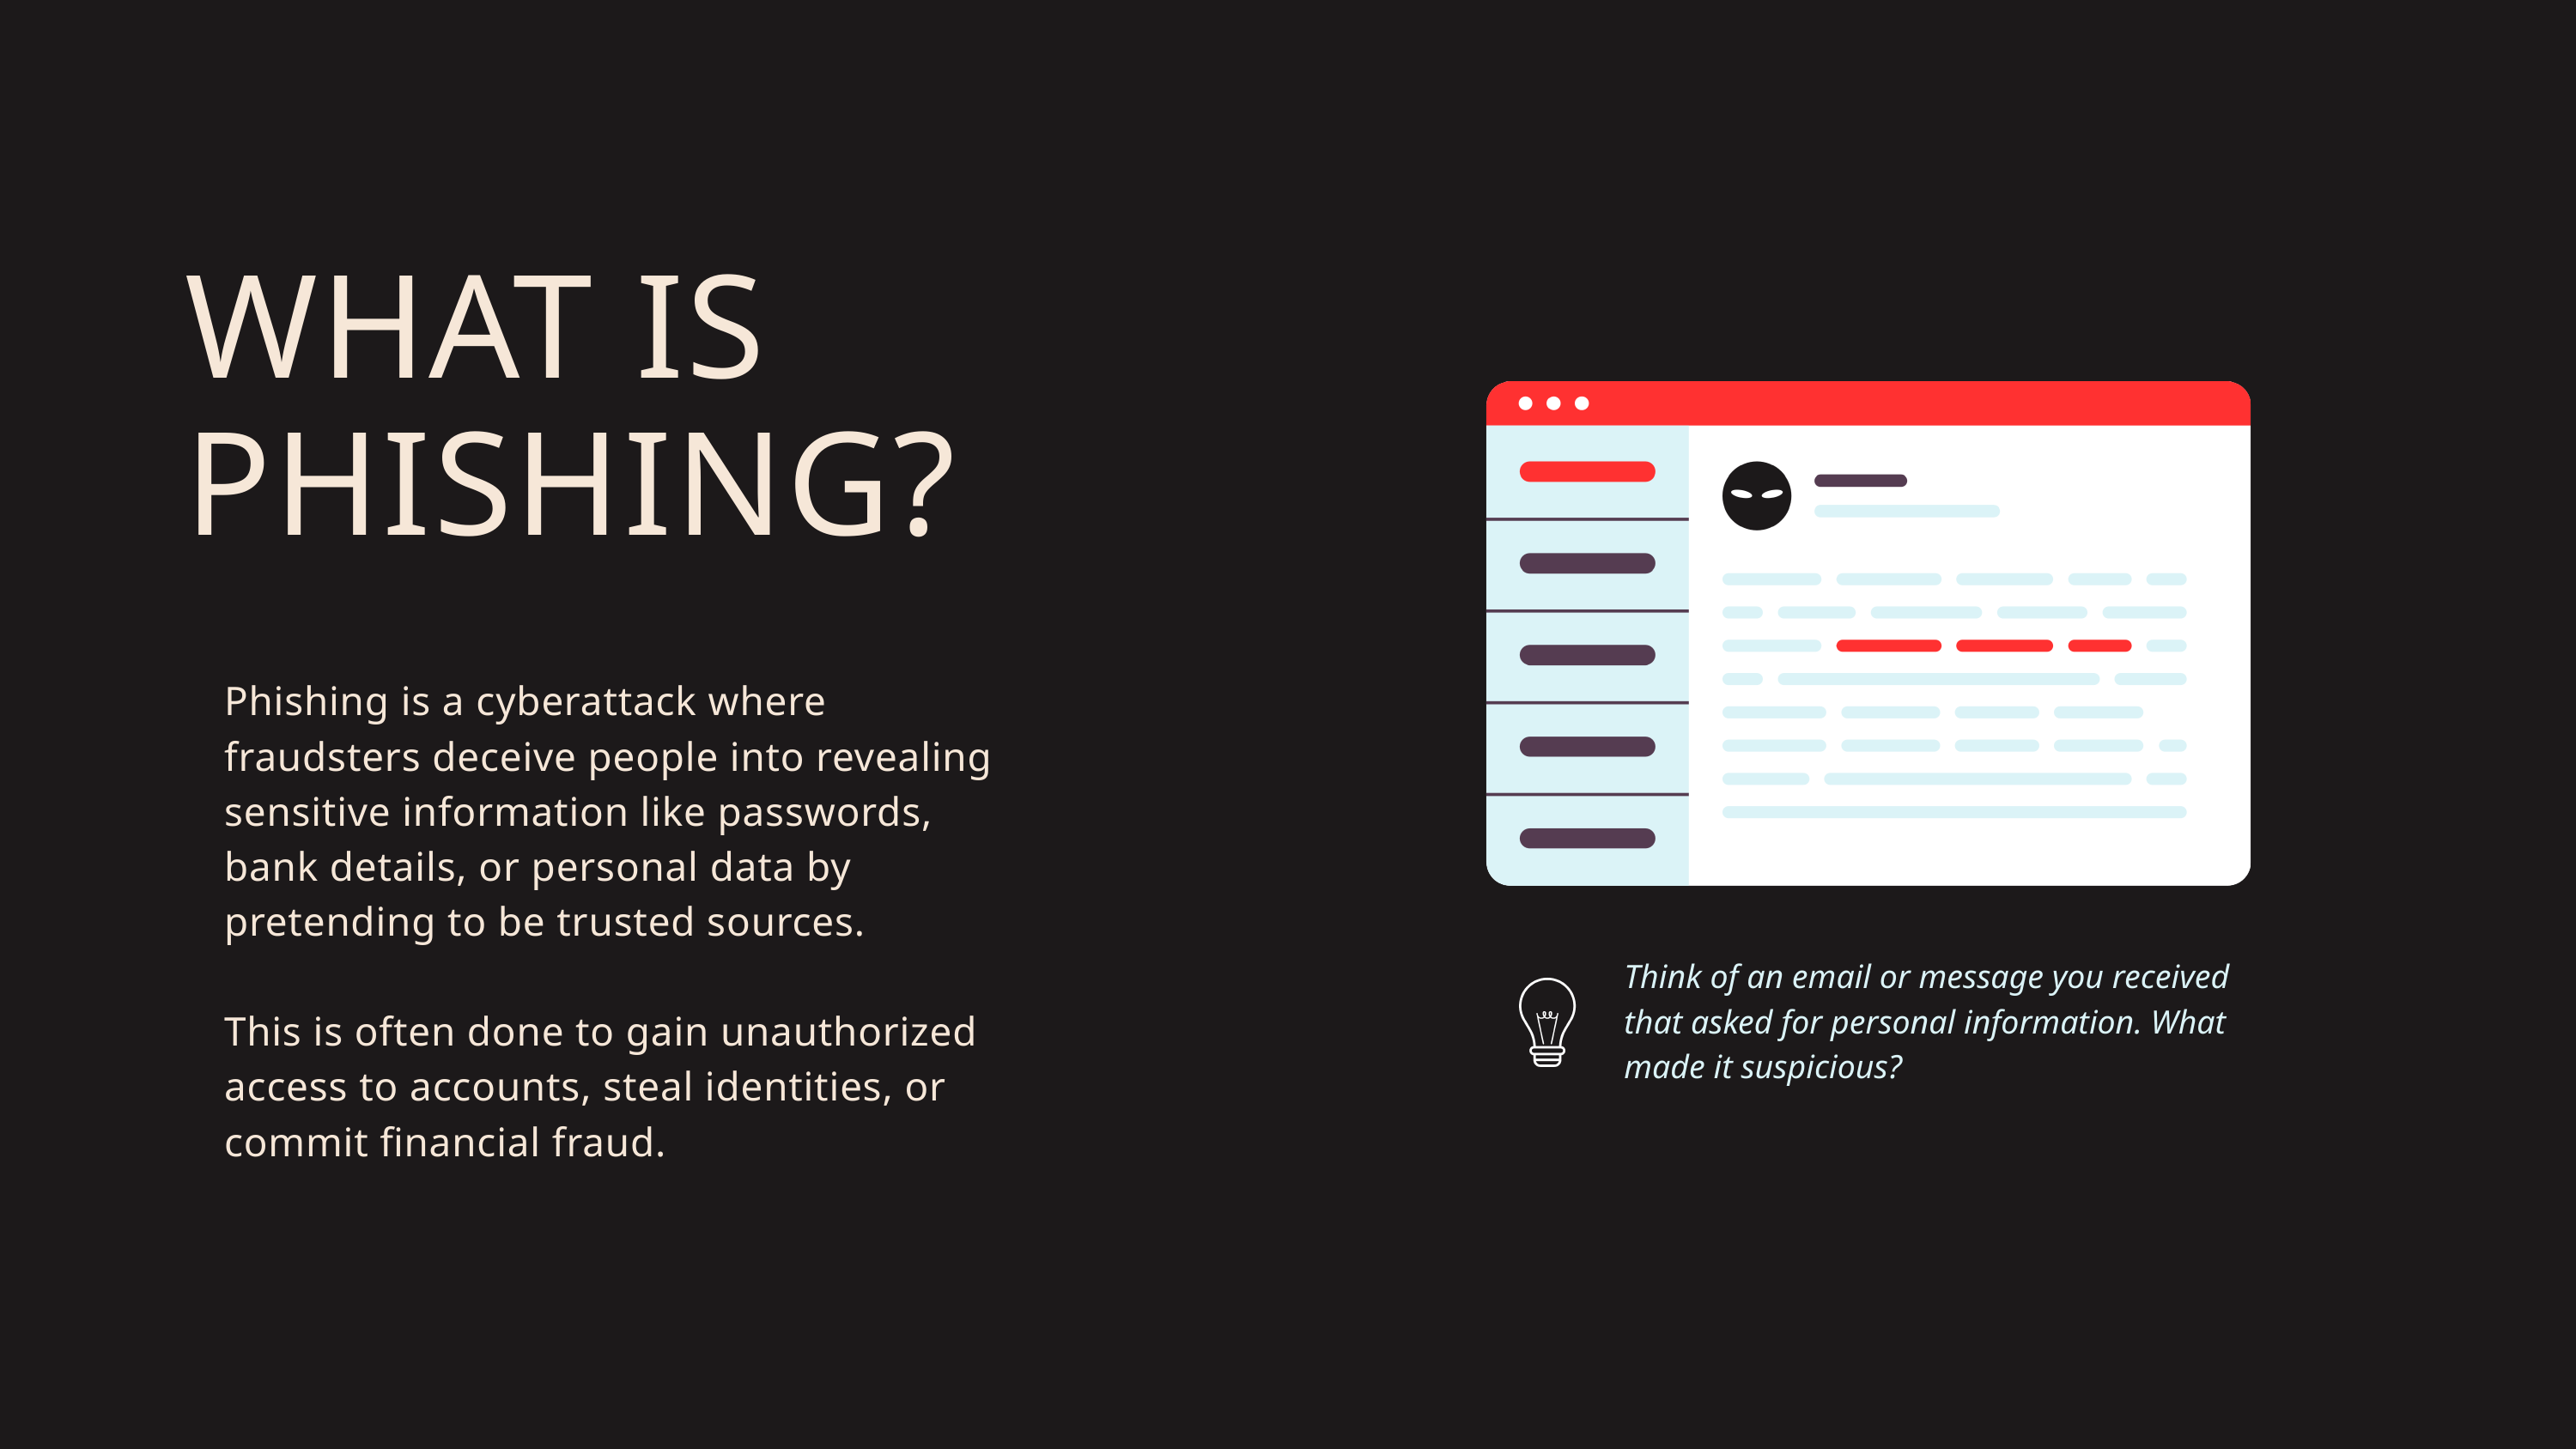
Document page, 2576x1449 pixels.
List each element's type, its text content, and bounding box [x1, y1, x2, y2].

text_box WHAT IS PHISHING? [185, 249, 1116, 564]
text_box [1485, 381, 2251, 886]
text_box Think of an email or message you received that asked for personal information. What made it suspicious? [1624, 949, 2251, 1086]
text_box Phishing is a cyberattack where fraudsters deceive people into revealing sensitive information like passwords, bank details, or personal data by pretending to be trusted sources. This is often done to gain unauthorized access to accounts, steal identities, or commit financial fraud. [224, 668, 1024, 1165]
picture [1495, 954, 1600, 1068]
